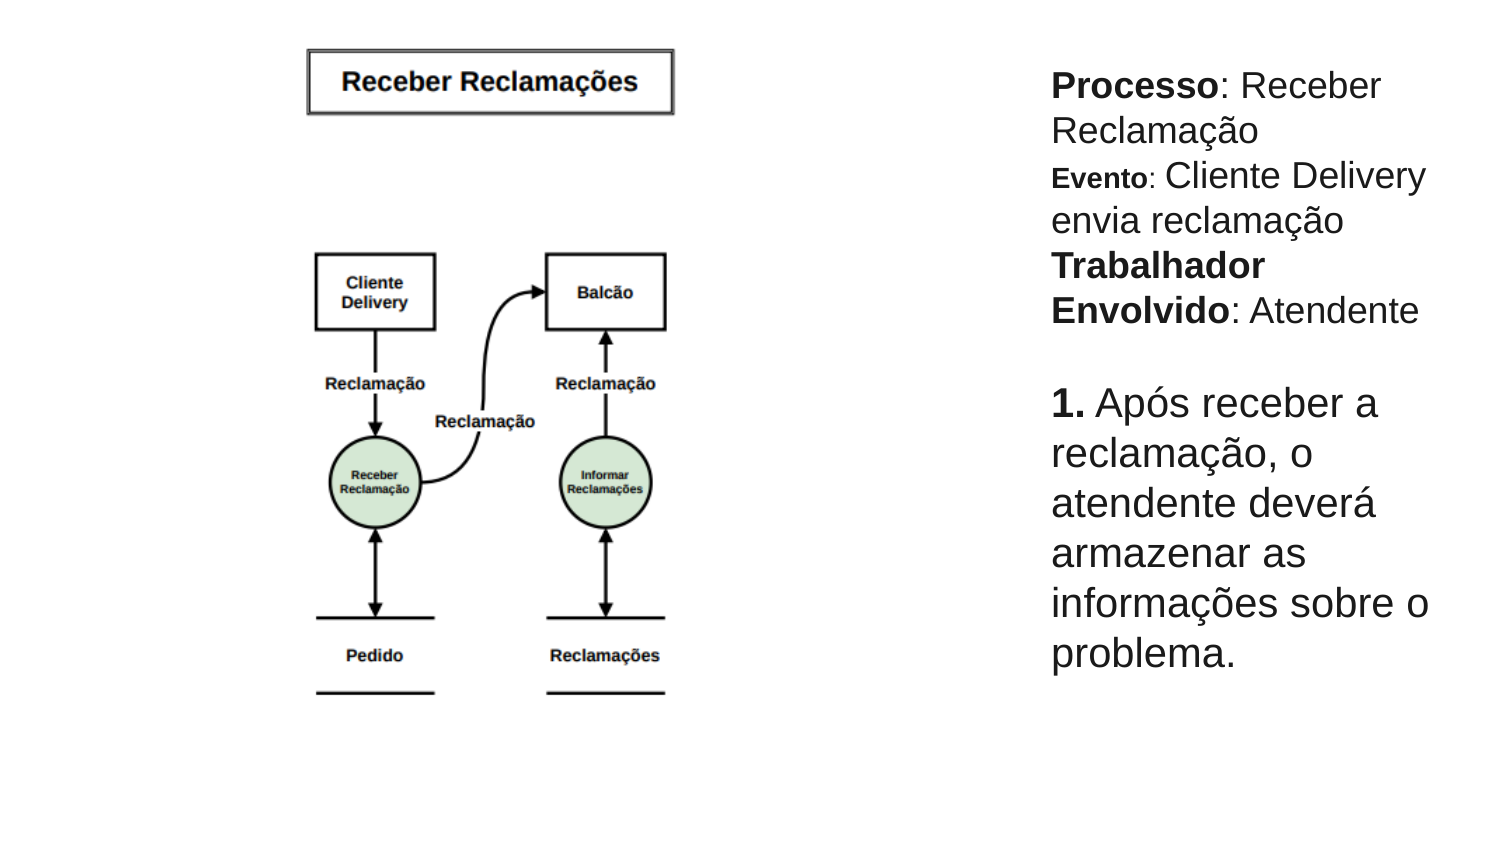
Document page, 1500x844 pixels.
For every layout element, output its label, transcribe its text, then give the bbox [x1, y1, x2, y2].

picture [46, 35, 918, 804]
text_box Processo: Receber Reclamação Evento: Cliente Delivery envia reclamação Trabalhador Envolvido: Atendente 1. Após receber a reclamação, o atendente deverá armazenar as informações sobre o problema. [1036, 45, 1462, 748]
